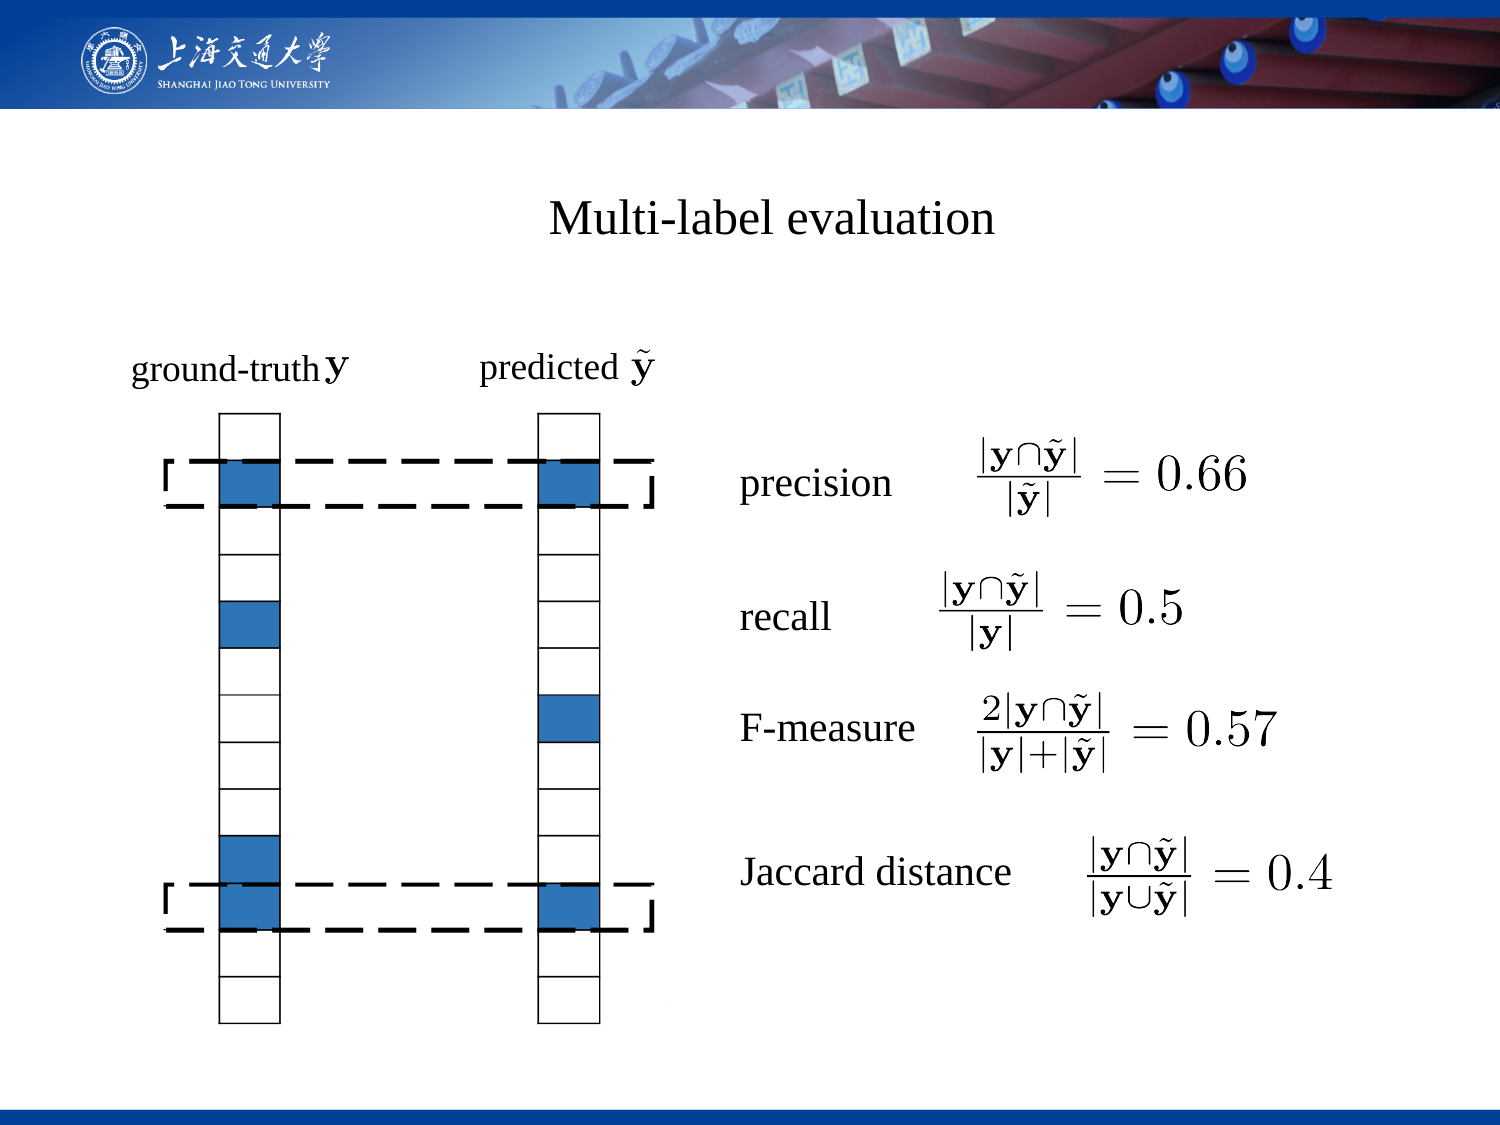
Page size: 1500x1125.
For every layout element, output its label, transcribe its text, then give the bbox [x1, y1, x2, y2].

picture [977, 437, 1246, 517]
text_box Jaccard distance [725, 836, 1028, 902]
text_box recall [724, 581, 847, 647]
text_box Multi-label evaluation [533, 177, 1011, 252]
picture [630, 349, 655, 386]
picture [1087, 836, 1332, 917]
picture [140, 394, 682, 1050]
text_box ground-truth [116, 336, 336, 397]
picture [939, 571, 1182, 651]
text_box precision [724, 447, 908, 512]
text_box F-measure [724, 692, 932, 758]
picture [325, 357, 349, 384]
text_box predicted [464, 334, 635, 394]
picture [977, 692, 1277, 773]
picture [0, 18, 1500, 109]
